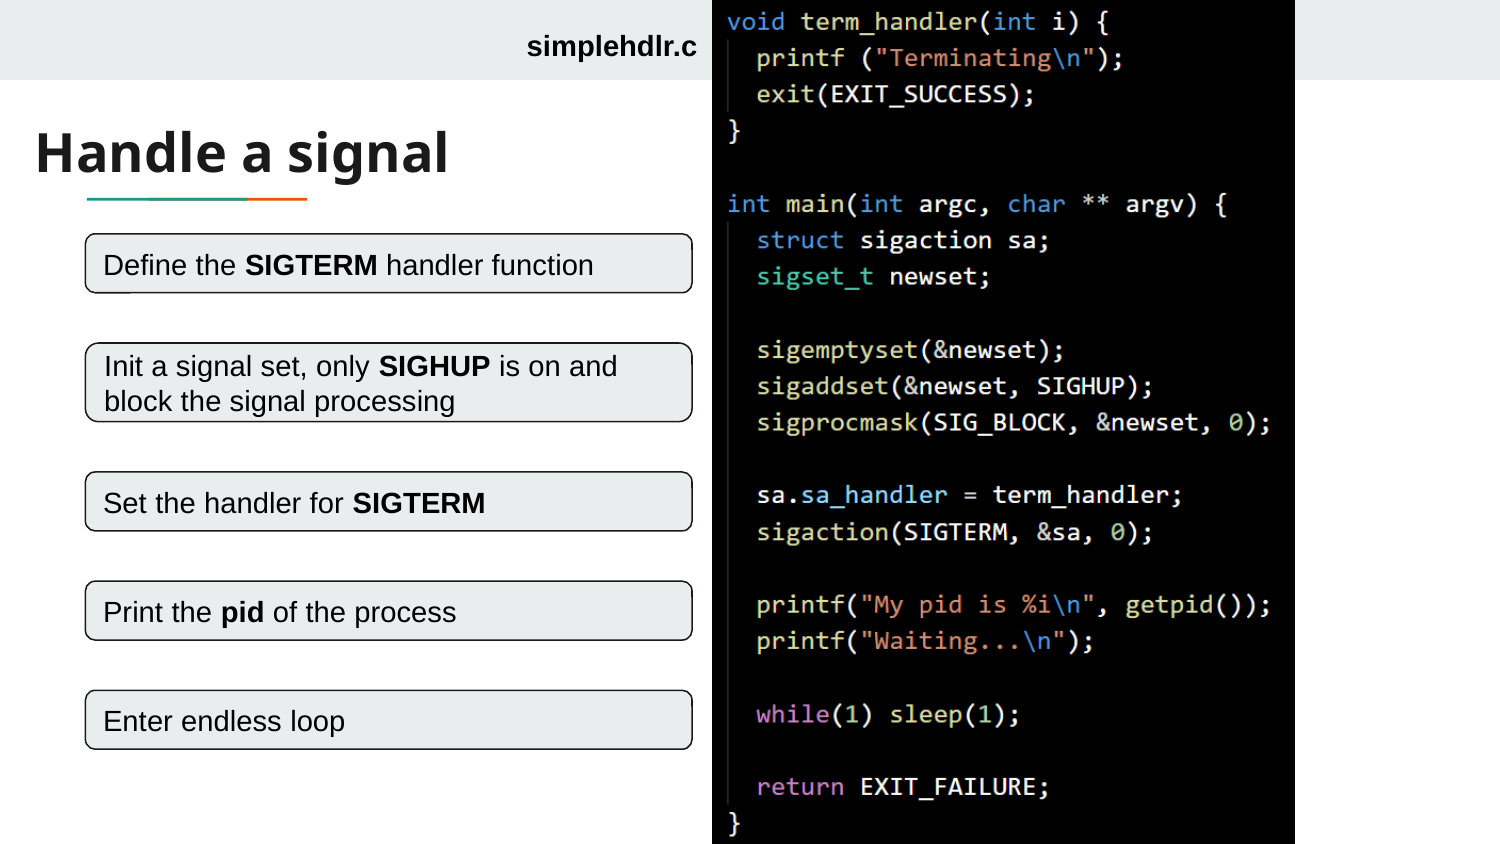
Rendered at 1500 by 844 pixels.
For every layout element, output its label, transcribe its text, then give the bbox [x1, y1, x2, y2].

title Handle a signal [19, 102, 707, 191]
text_box Set the handler for SIGTERM [85, 471, 693, 531]
text_box simplehdlr.c [473, 12, 707, 60]
text_box Enter endless loop [85, 690, 693, 750]
text_box Print the pid of the process [85, 581, 693, 641]
text_box Init a signal set, only SIGHUP is on and block the signal processing [85, 342, 693, 422]
text_box Define the SIGTERM handler function [85, 233, 693, 293]
picture [712, 0, 1295, 844]
